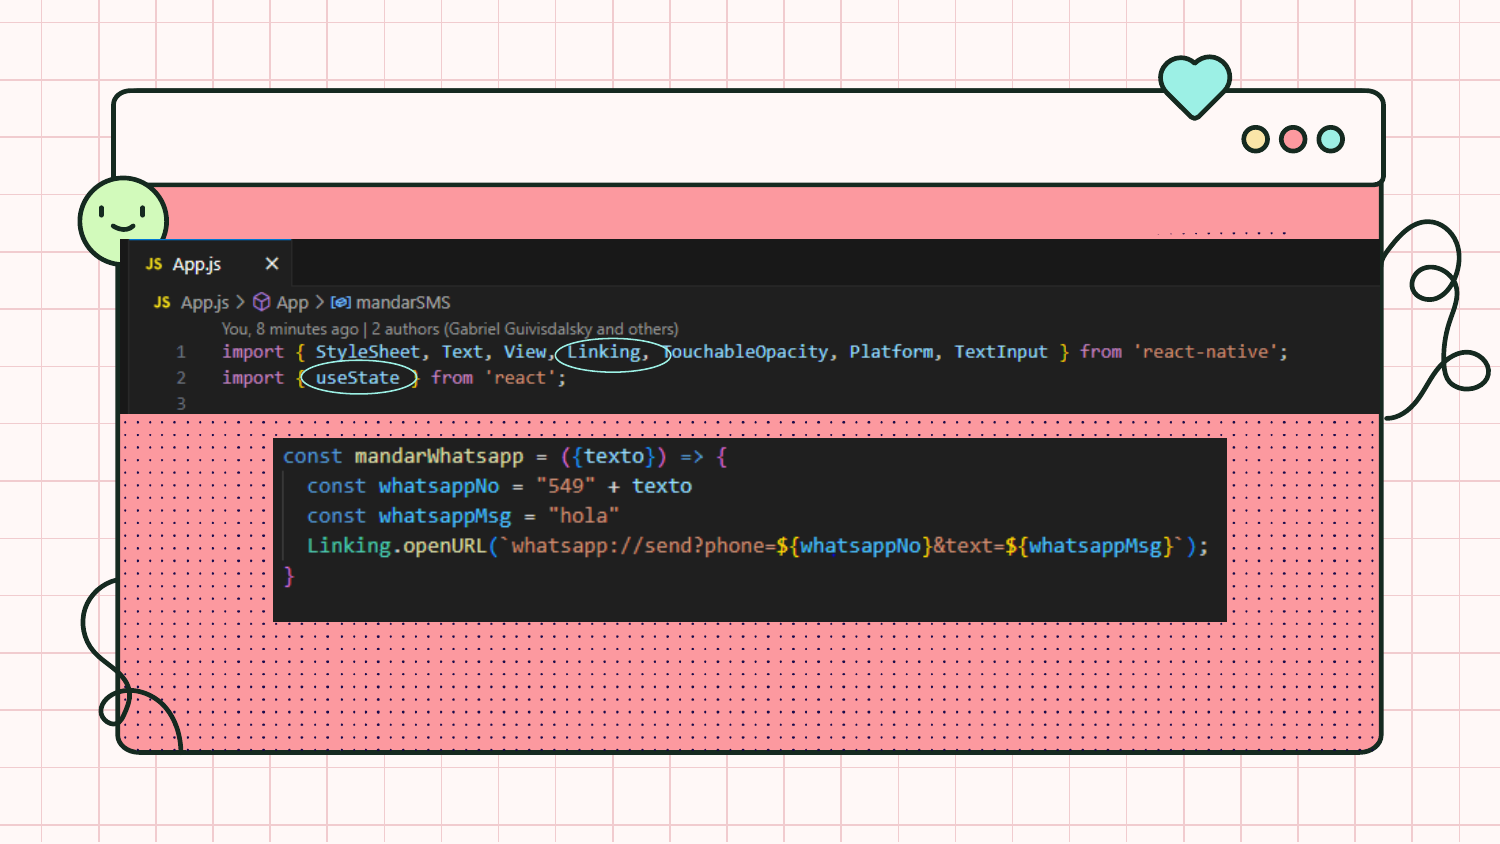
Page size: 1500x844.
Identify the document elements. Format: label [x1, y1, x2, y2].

picture [115, 674, 125, 690]
picture [115, 693, 127, 721]
picture [115, 693, 180, 756]
picture [115, 211, 1380, 756]
